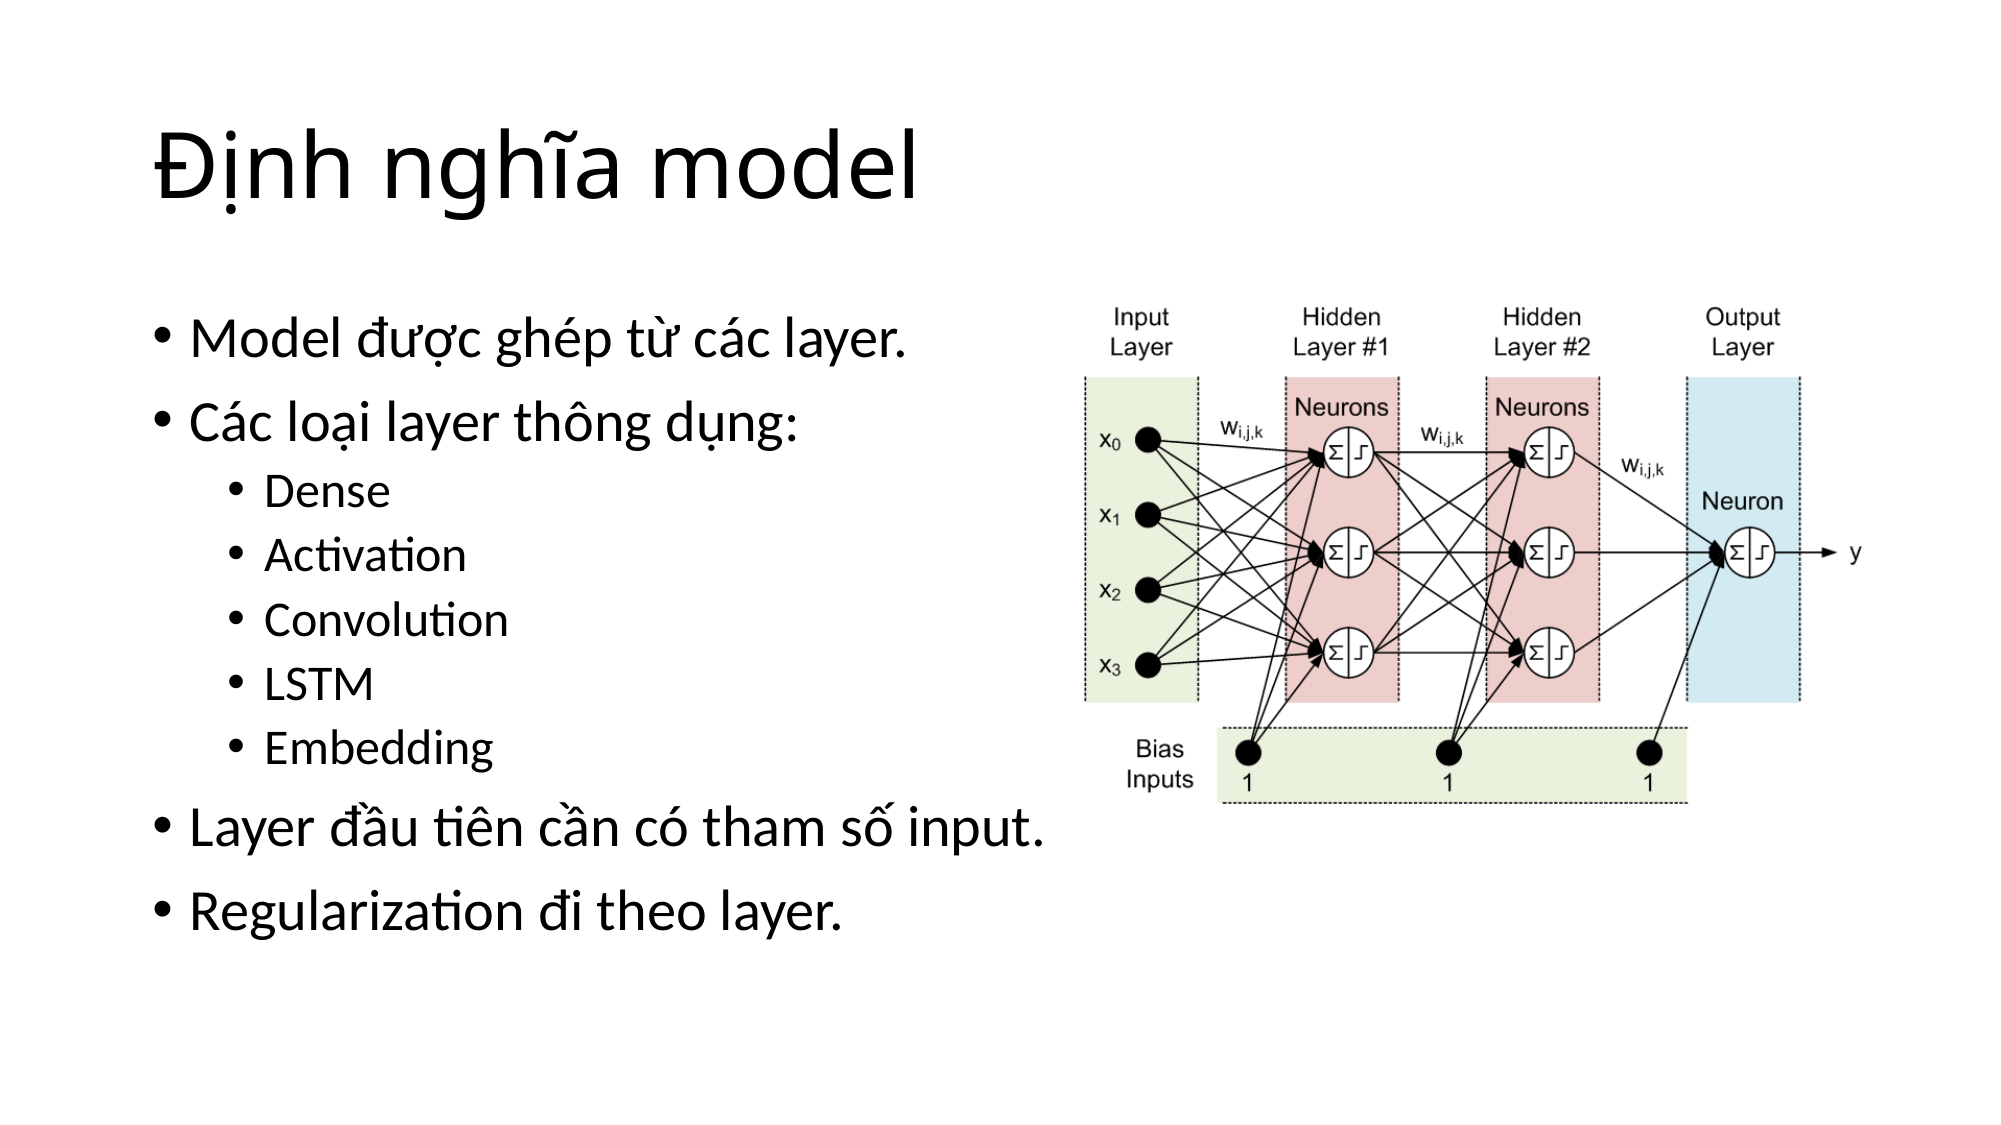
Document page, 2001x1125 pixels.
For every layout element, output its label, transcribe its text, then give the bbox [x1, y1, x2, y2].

title Định nghĩa model [137, 59, 1863, 278]
picture [1084, 299, 1863, 804]
list Model được ghép từ các layer. Các loại layer thông dụng: Dense Activation Convolution LSTM Embedding Layer đầu tiên cần có tham số input. Regularization đi theo layer. [137, 299, 1863, 1014]
